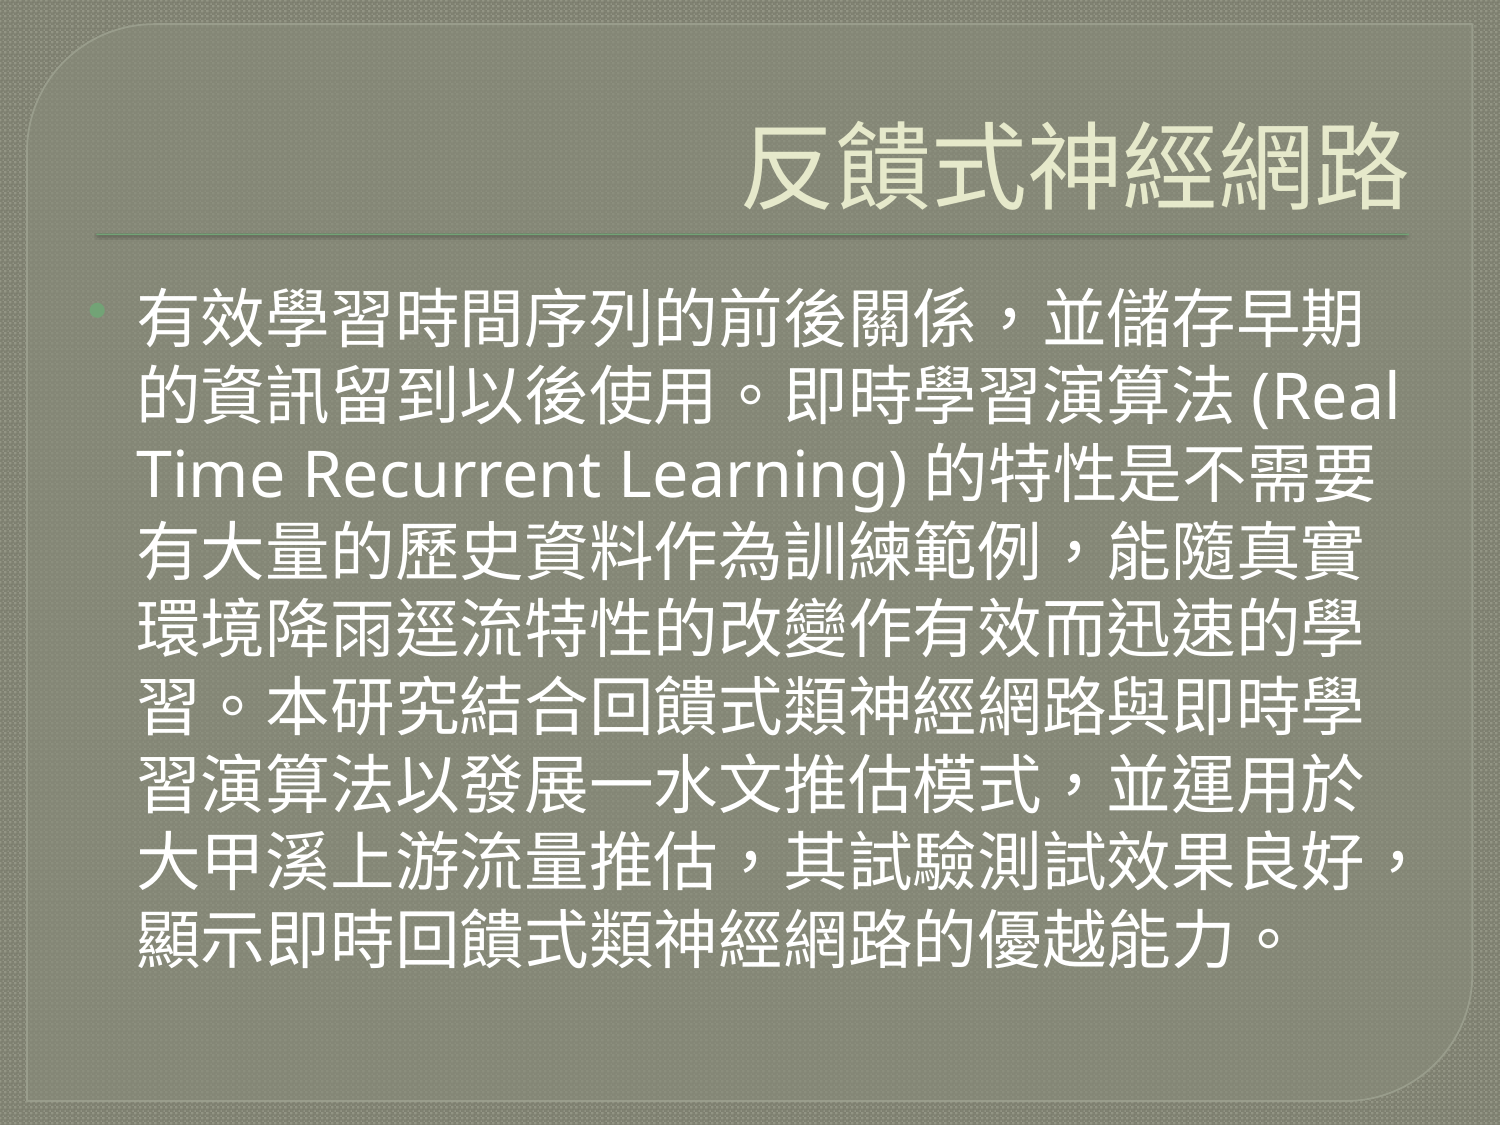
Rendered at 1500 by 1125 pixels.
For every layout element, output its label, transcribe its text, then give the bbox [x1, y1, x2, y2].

list 有效學習時間序列的前後關係，並儲存早期的資訊留到以後使用。即時學習演算法(Real Time Recurrent Learning)的特性是不需要有大量的歷史資料作為訓練範例，能隨真實環境降雨逕流特性的改變作有效而迅速的學習。本研究結合回饋式類神經網路與即時學習演算法以發展一水文推估模式，並運用於大甲溪上游流量推估，其試驗測試效果良好，顯示即時回饋式類神經網路的優越能力。 [75, 270, 1425, 1013]
title 反饋式神經網路 [75, 41, 1425, 230]
